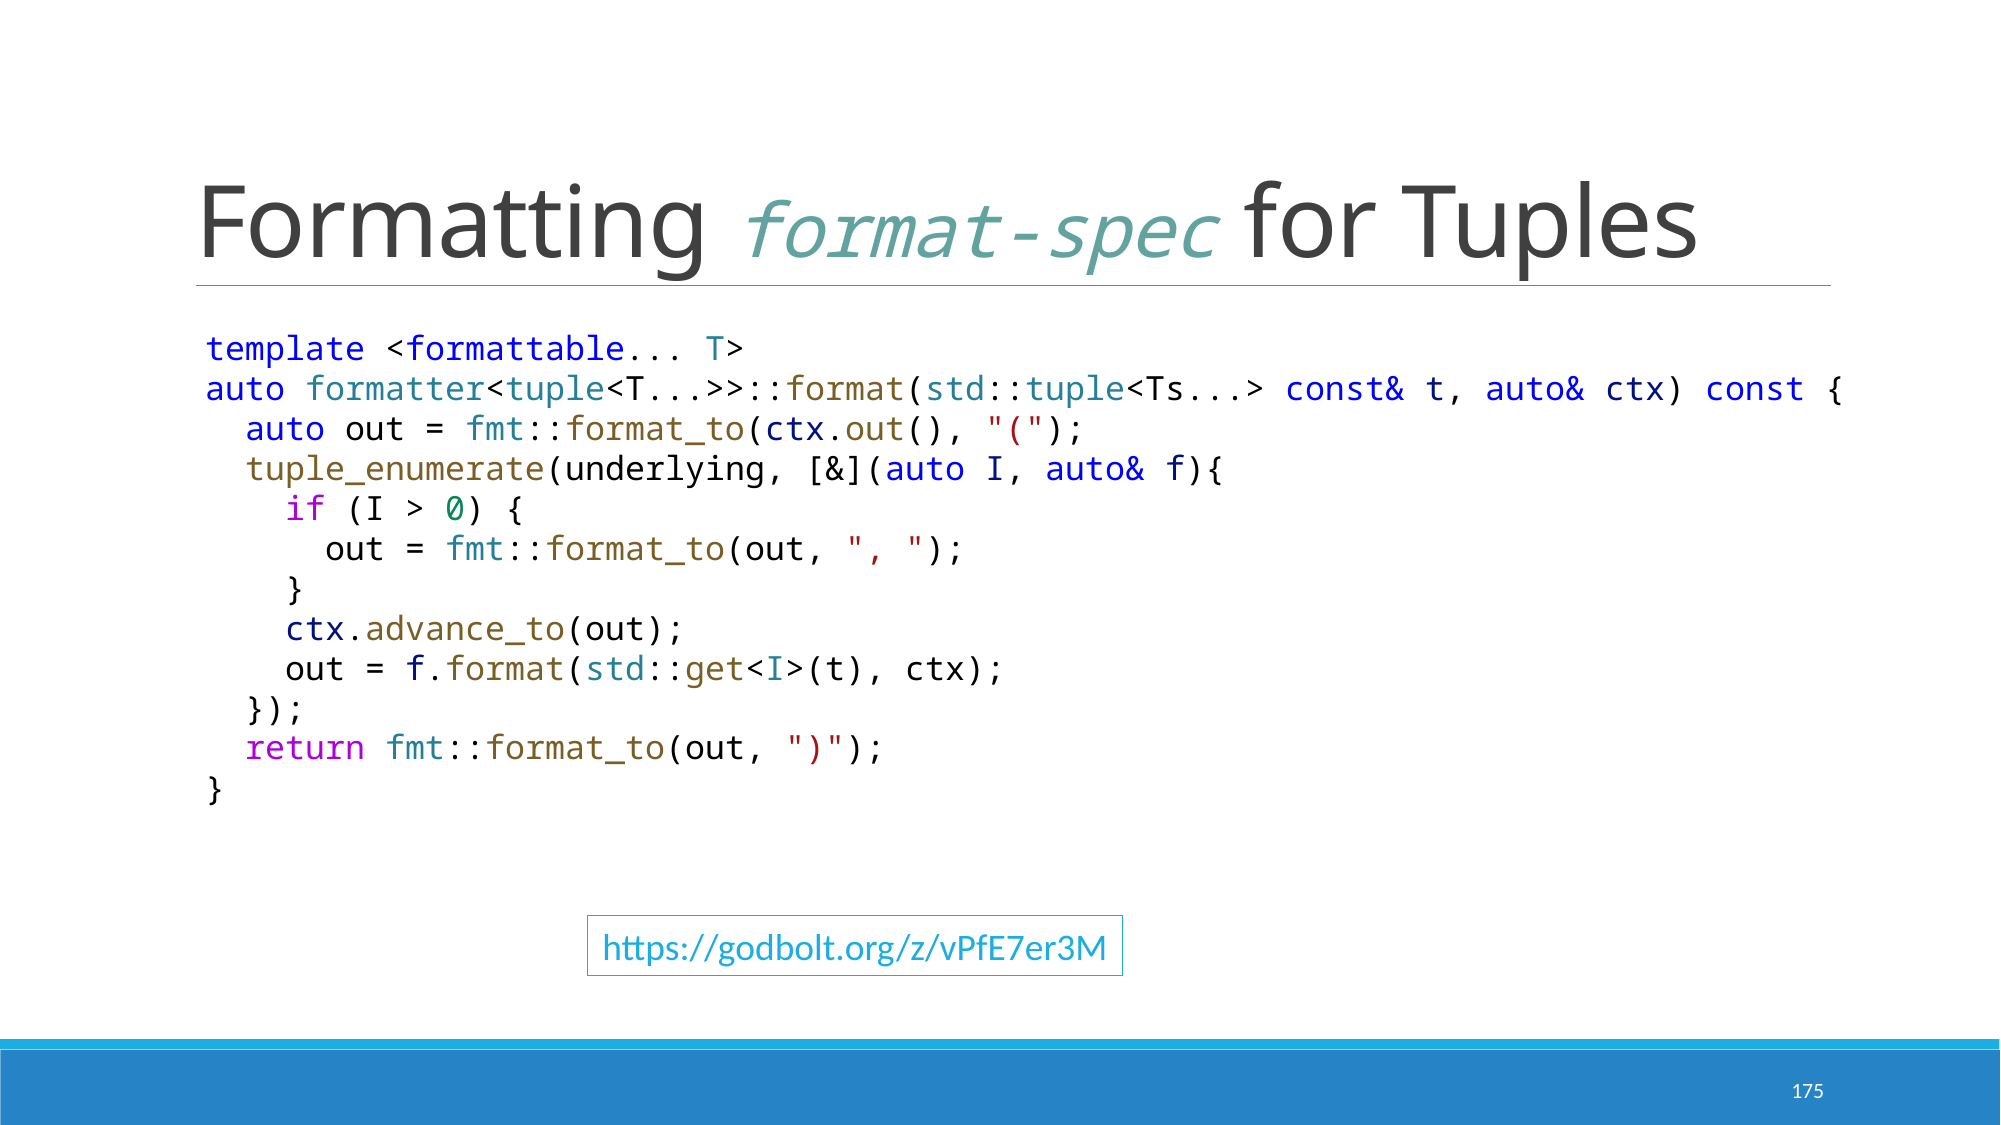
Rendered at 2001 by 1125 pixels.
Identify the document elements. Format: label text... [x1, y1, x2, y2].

title Formatting format-spec for Tuples [180, 47, 1830, 285]
slide_number 175 [1624, 1059, 1840, 1120]
text_box https://godbolt.org/z/vPfE7er3M [587, 915, 1123, 976]
text_box template <formattable... T> auto formatter<tuple<T...>>::format(std::tuple<Ts...> const& t, auto& ctx) const { auto out = fmt::format_to(ctx.out(), "("); tuple_enumerate(underlying, [&](auto I, auto& f){ if (I > 0) { out = fmt::format_to(out, ", "); } ctx.advance_to(out); out = f.format(std::get<I>(t), ctx); }); return fmt::format_to(out, ")"); } [190, 320, 1861, 814]
